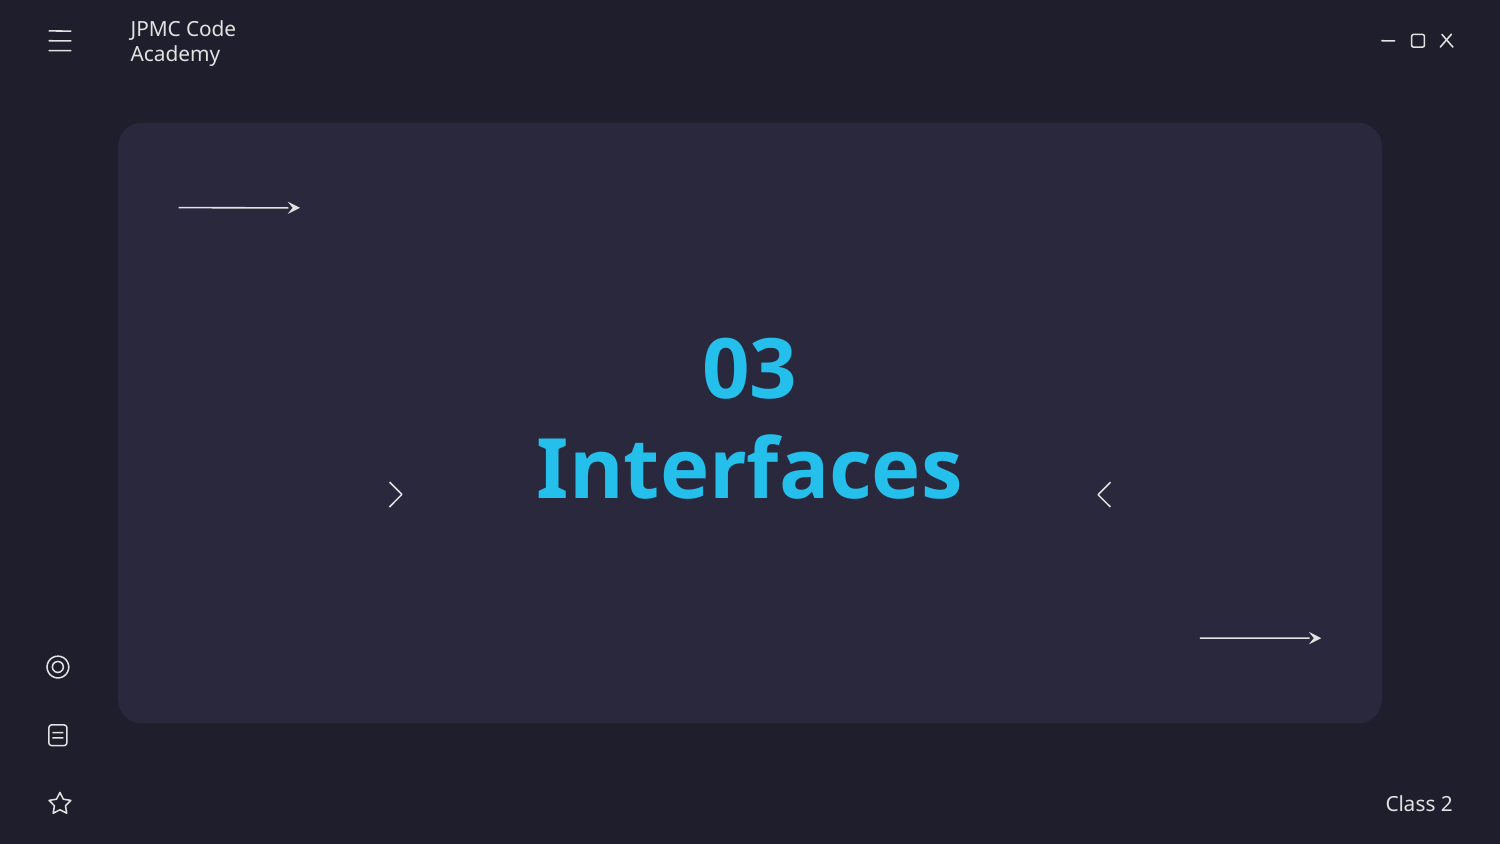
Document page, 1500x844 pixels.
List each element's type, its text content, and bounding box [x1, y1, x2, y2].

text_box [46, 655, 72, 814]
text_box JPMC Code Academy [130, 18, 306, 64]
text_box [389, 481, 1111, 508]
text_box [46, 27, 74, 32]
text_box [48, 30, 72, 51]
text_box Class 2 [1278, 780, 1453, 826]
text_box [1199, 631, 1322, 645]
text_box [178, 201, 301, 215]
text_box 03 Interfaces [294, 308, 1206, 522]
